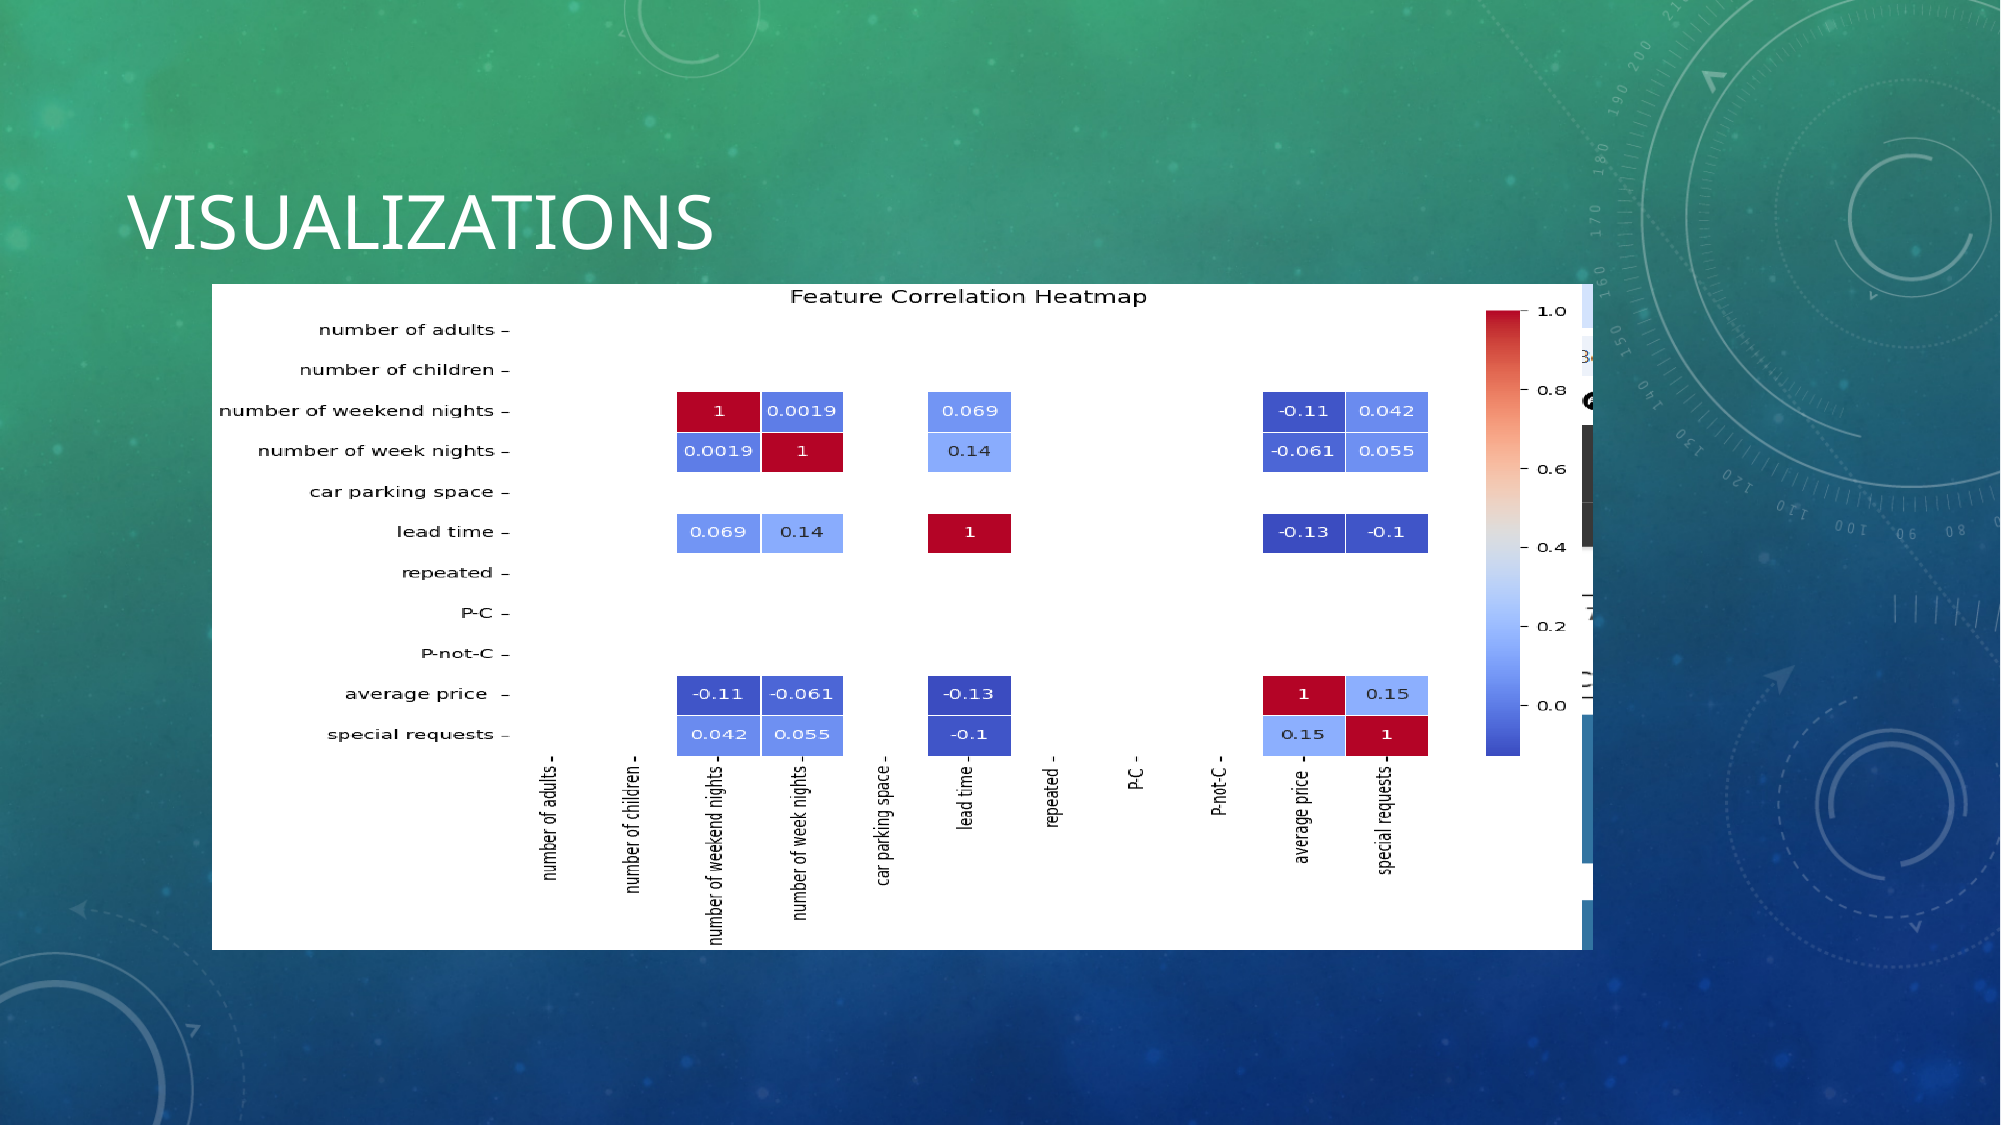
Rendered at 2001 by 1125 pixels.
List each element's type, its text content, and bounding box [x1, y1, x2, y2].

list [211, 284, 1593, 951]
picture [0, 0, 2001, 1125]
title visualizations [112, 99, 1775, 339]
